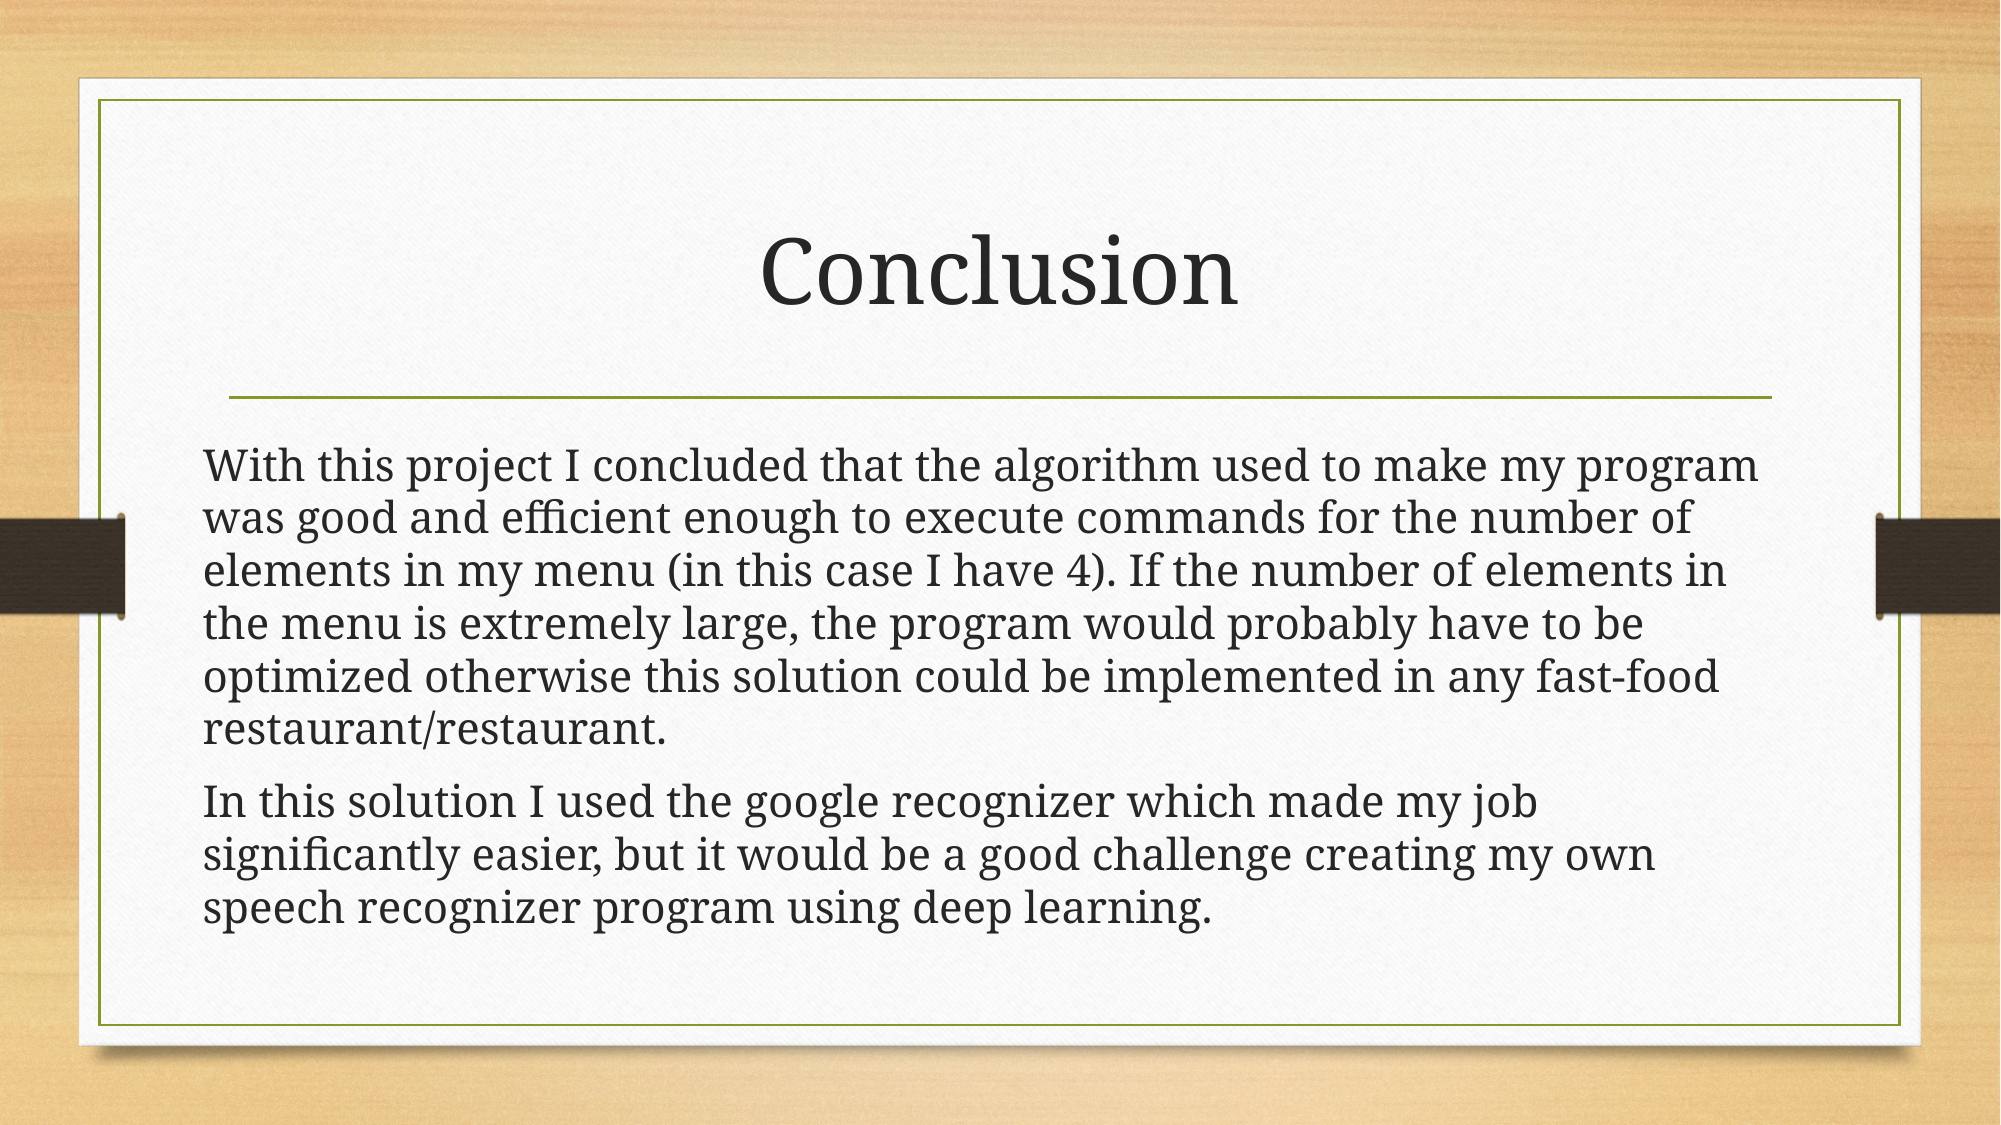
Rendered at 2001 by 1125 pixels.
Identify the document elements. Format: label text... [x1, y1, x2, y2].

list With this project I concluded that the algorithm used to make my program was good and efficient enough to execute commands for the number of elements in my menu (in this case I have 4). If the number of elements in the menu is extremely large, the program would probably have to be optimized otherwise this solution could be implemented in any fast-food restaurant/restaurant. In this solution I used the google recognizer which made my job significantly easier, but it would be a good challenge creating my own speech recognizer program using deep learning. [187, 429, 1813, 942]
picture [0, 0, 2001, 1125]
title Conclusion [212, 161, 1788, 375]
